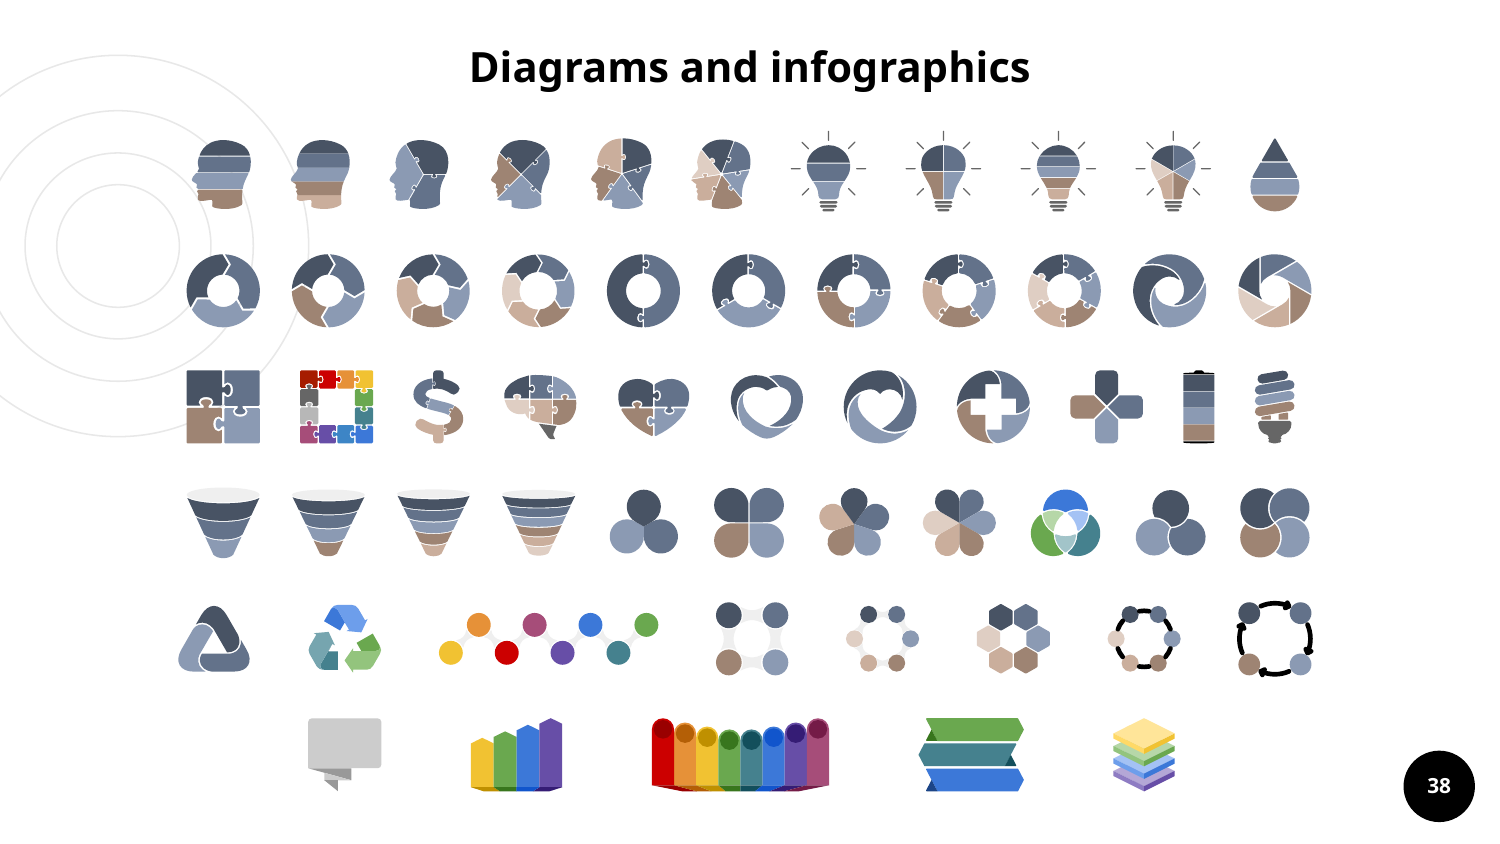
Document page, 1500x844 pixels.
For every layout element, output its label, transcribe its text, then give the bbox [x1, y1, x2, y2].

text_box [590, 137, 653, 212]
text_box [616, 377, 691, 437]
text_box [1254, 369, 1296, 444]
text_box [501, 489, 576, 556]
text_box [1135, 130, 1212, 212]
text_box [1238, 601, 1312, 676]
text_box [1113, 717, 1175, 792]
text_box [490, 137, 552, 212]
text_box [389, 137, 452, 212]
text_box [1107, 605, 1181, 672]
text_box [976, 603, 1051, 674]
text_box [291, 254, 365, 328]
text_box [413, 370, 464, 444]
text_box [1027, 489, 1102, 557]
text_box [1132, 489, 1207, 556]
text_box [606, 254, 681, 328]
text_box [651, 717, 830, 792]
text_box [817, 487, 891, 558]
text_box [308, 604, 382, 673]
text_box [817, 253, 891, 328]
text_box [1070, 370, 1144, 444]
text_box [291, 489, 366, 557]
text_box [730, 374, 804, 439]
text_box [396, 254, 470, 328]
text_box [186, 370, 260, 444]
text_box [790, 130, 867, 212]
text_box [715, 601, 789, 676]
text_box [711, 253, 786, 328]
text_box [1250, 137, 1300, 212]
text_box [922, 487, 997, 559]
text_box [1027, 254, 1102, 328]
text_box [299, 370, 374, 444]
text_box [191, 137, 252, 212]
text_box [843, 370, 917, 444]
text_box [470, 717, 563, 792]
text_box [1238, 487, 1312, 558]
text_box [307, 718, 382, 792]
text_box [712, 485, 786, 560]
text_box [845, 605, 920, 672]
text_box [690, 137, 752, 212]
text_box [922, 254, 996, 328]
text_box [956, 370, 1031, 444]
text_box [606, 489, 681, 557]
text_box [438, 612, 659, 665]
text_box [1238, 253, 1312, 328]
title Diagrams and infographics [140, 40, 1360, 106]
slide_number 38 [1403, 750, 1475, 823]
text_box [501, 253, 576, 328]
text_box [1132, 254, 1207, 328]
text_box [186, 487, 260, 559]
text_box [186, 254, 261, 328]
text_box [177, 605, 251, 672]
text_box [396, 489, 471, 557]
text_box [1183, 370, 1215, 444]
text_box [1020, 130, 1097, 212]
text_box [290, 137, 351, 212]
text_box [918, 717, 1025, 792]
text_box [503, 374, 577, 440]
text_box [905, 130, 982, 212]
